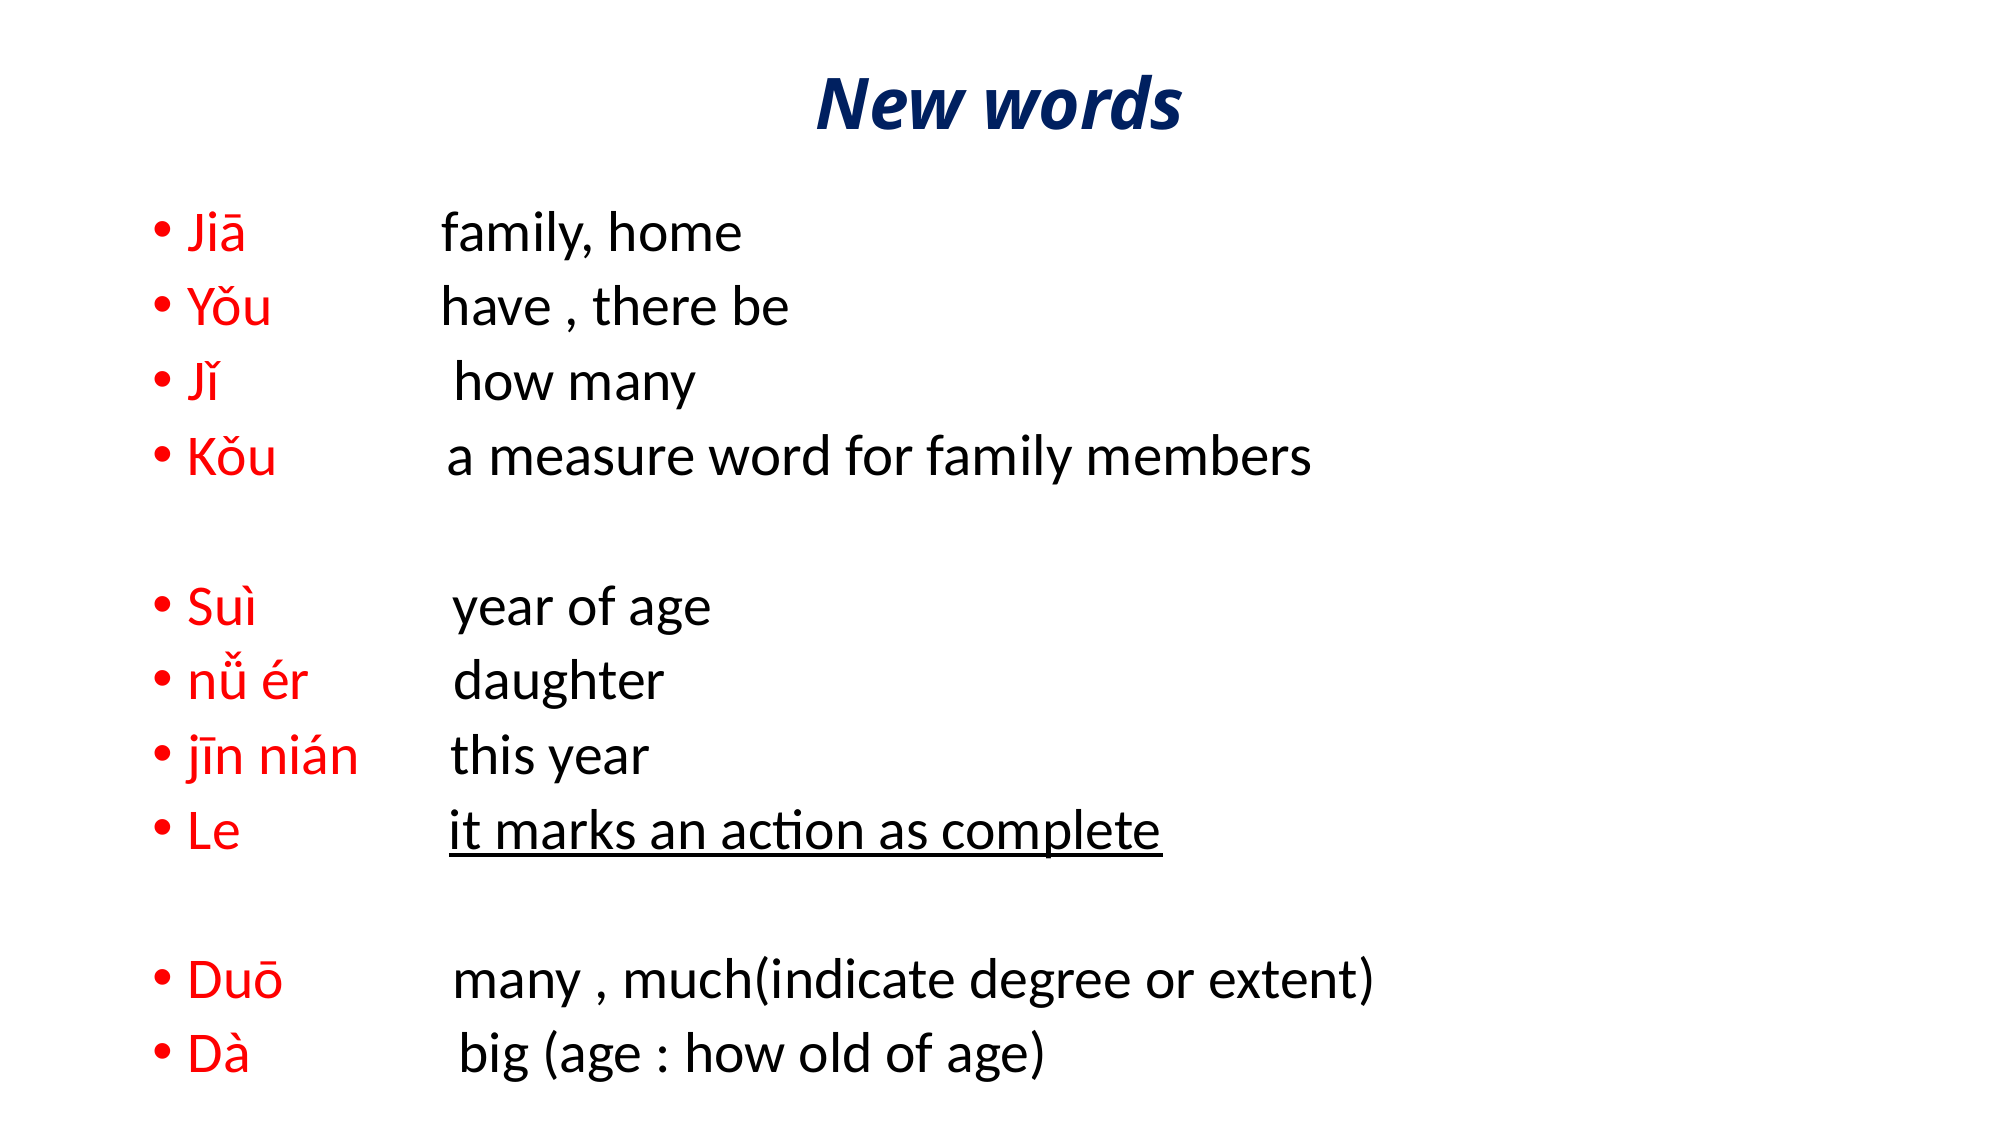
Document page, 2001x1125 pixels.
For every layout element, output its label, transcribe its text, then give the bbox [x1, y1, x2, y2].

title New words [137, 59, 1863, 153]
list Jiā family, home Yǒu have , there be Jǐ how many Kǒu a measure word for family members Suì year of age nǚ ér daughter jīn nián this year Le it marks an action as complete Duō many , much(indicate degree or extent) Dà big (age : how old of age) [137, 193, 1863, 1101]
